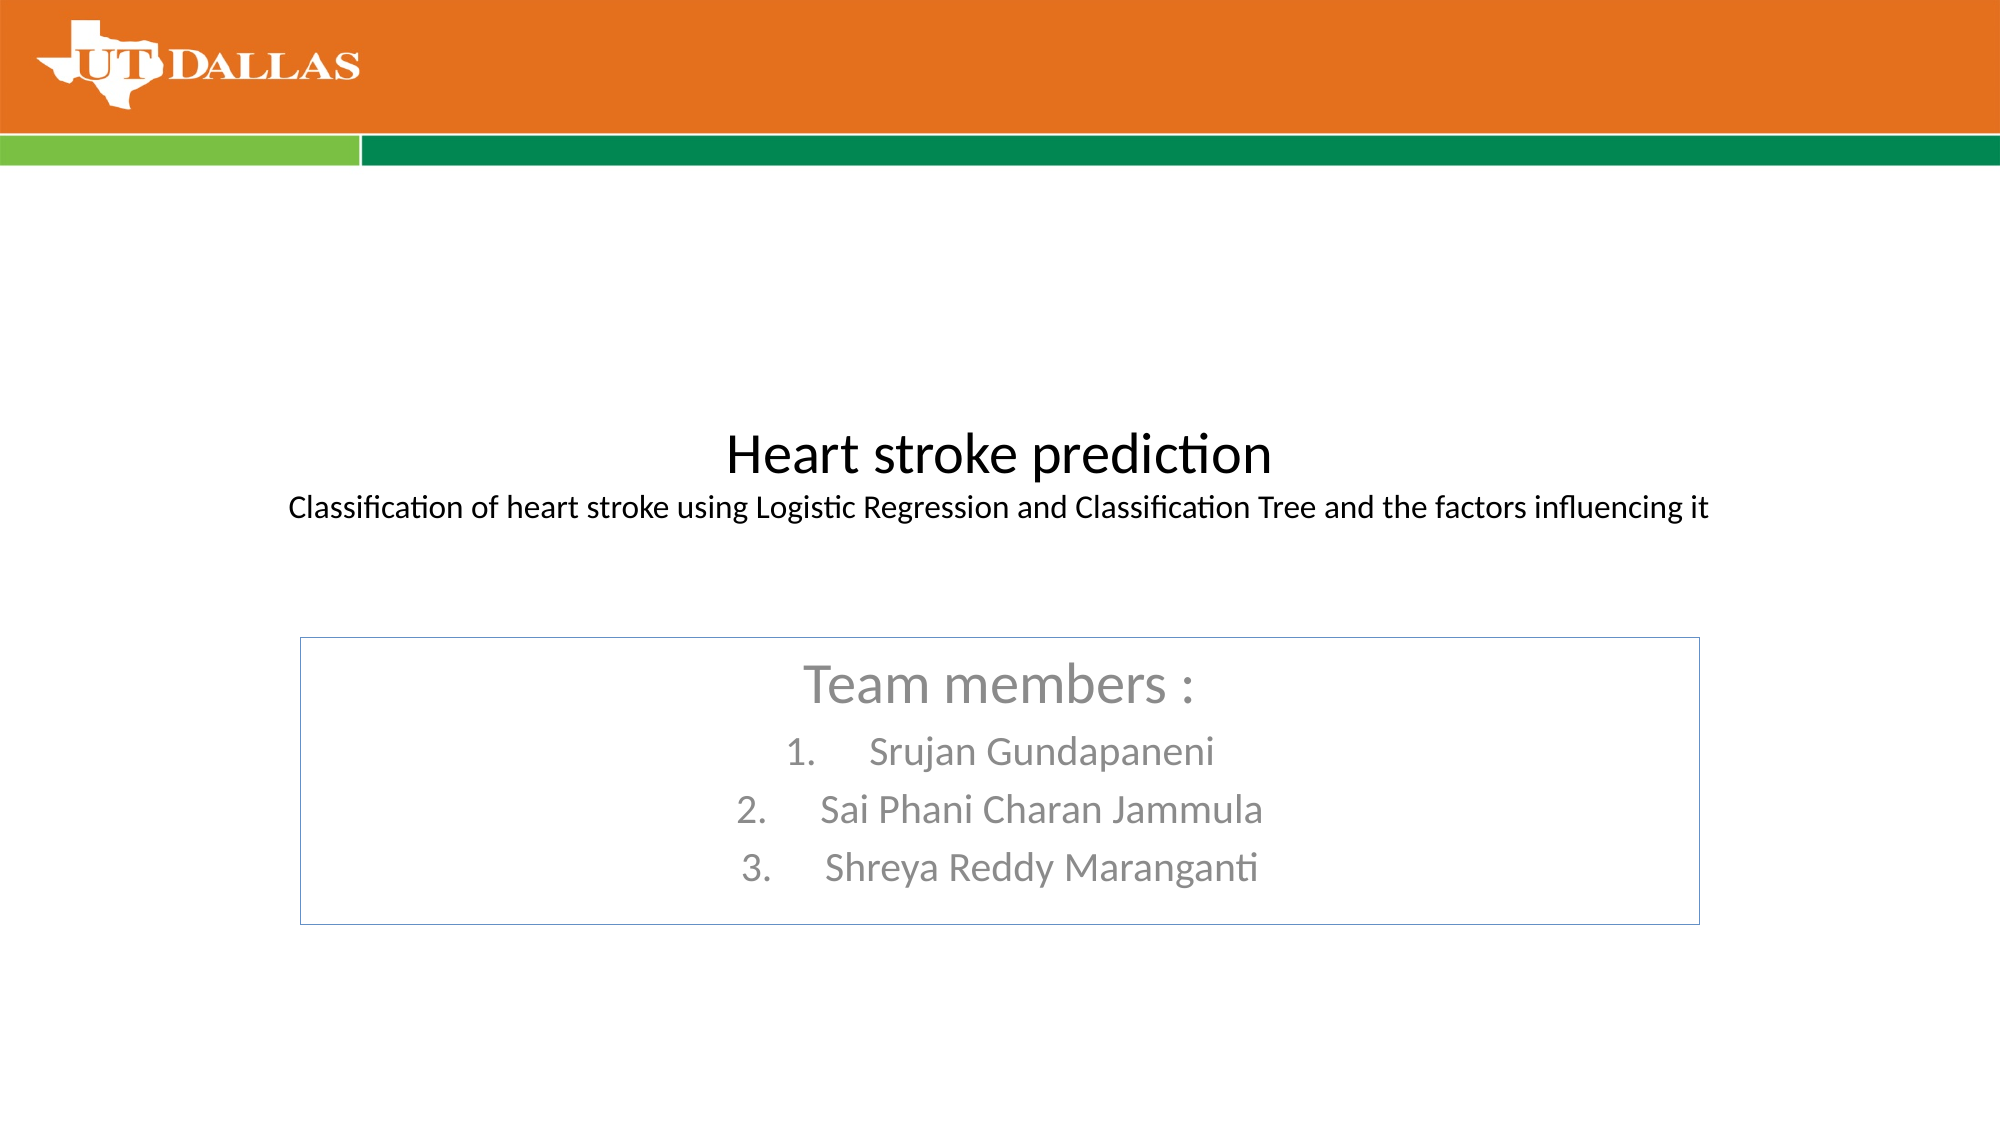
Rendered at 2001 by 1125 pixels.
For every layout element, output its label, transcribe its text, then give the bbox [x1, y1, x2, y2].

subtitle Team members : Srujan Gundapaneni Sai Phani Charan Jammula Shreya Reddy Maranganti [300, 637, 1700, 925]
title Heart stroke prediction Classification of heart stroke using Logistic Regression and Classification Tree and the factors influencing it [150, 349, 1850, 591]
picture [0, 0, 2000, 1125]
